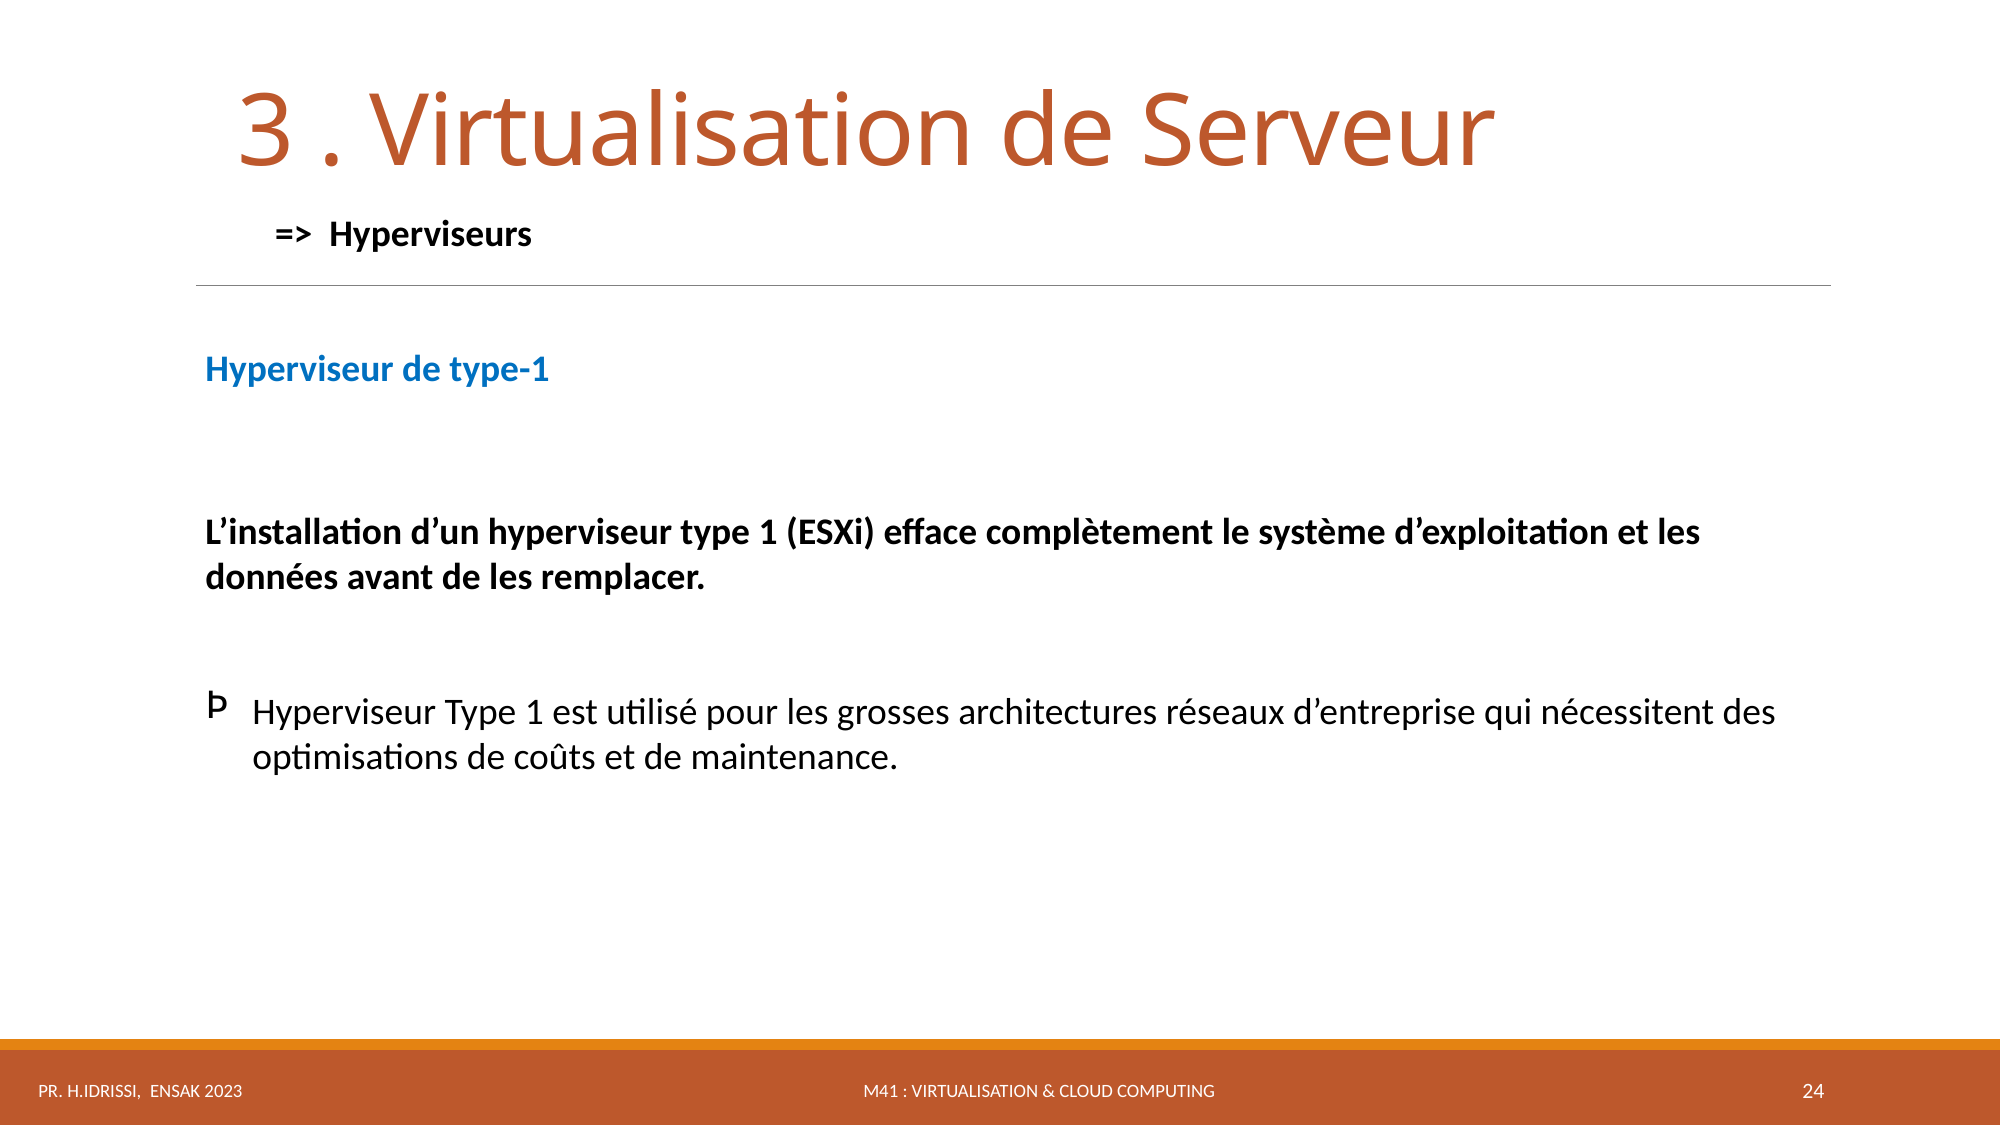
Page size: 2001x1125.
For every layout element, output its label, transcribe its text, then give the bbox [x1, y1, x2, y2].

text_box => Hyperviseurs [260, 201, 548, 262]
footer Pr. H.IDRISSI, ENSAK 2023 [21, 1059, 260, 1120]
text_box M41 : Virtualisation & Cloud Computing [807, 1059, 1271, 1120]
text_box Hyperviseur de type-1 L’installation d’un hyperviseur type 1 (ESXi) efface complètement le système d’exploitation et les données avant de les remplacer. Hyperviseur Type 1 est utilisé pour les grosses architectures réseaux d’entreprise qui nécessitent des optimisations de coûts et de maintenance. [190, 337, 1840, 875]
slide_number 24 [1624, 1059, 1840, 1120]
text_box 3 . Virtualisation de Serveur [222, 58, 1642, 194]
